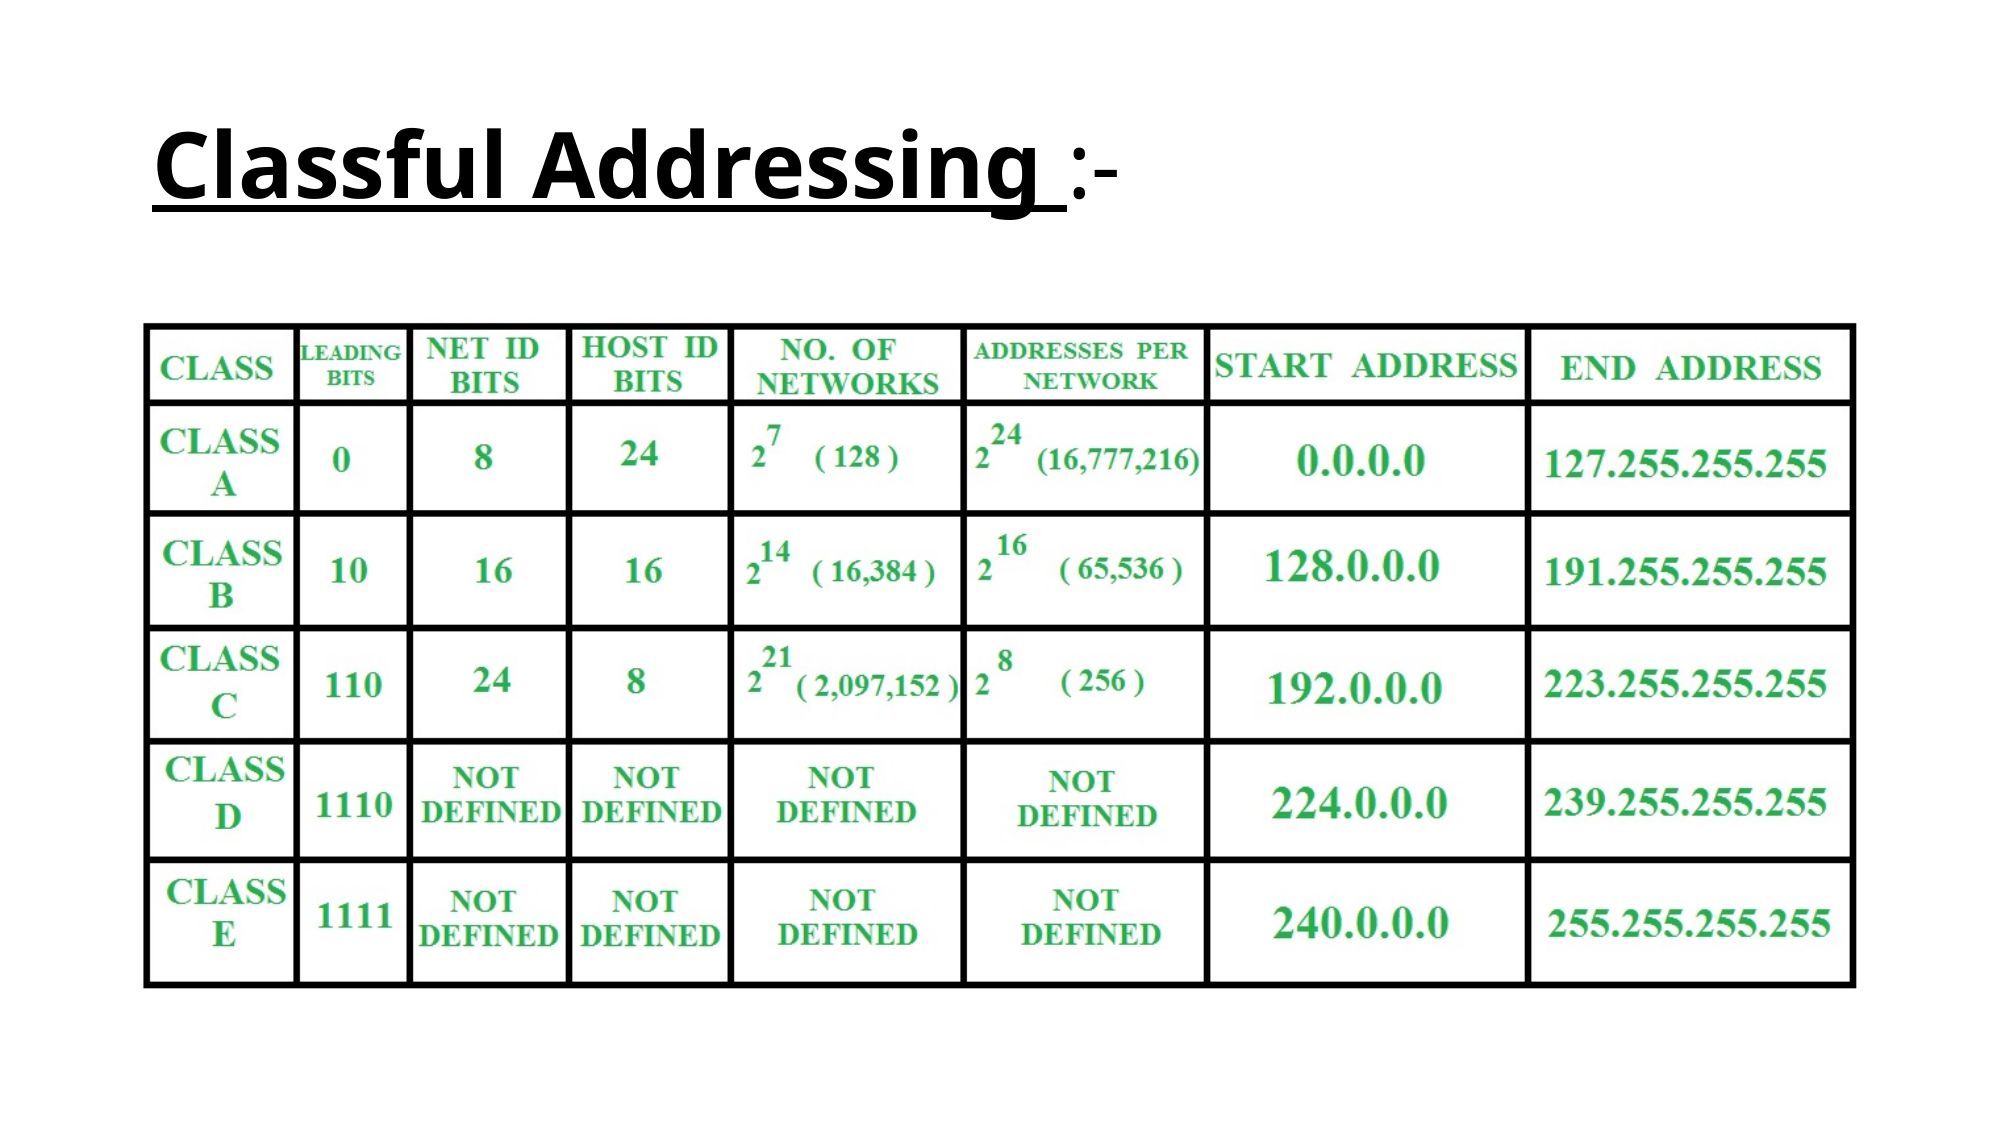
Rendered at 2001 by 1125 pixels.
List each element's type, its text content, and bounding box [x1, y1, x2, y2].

title Classful Addressing :- [137, 59, 1863, 278]
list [137, 318, 1863, 995]
